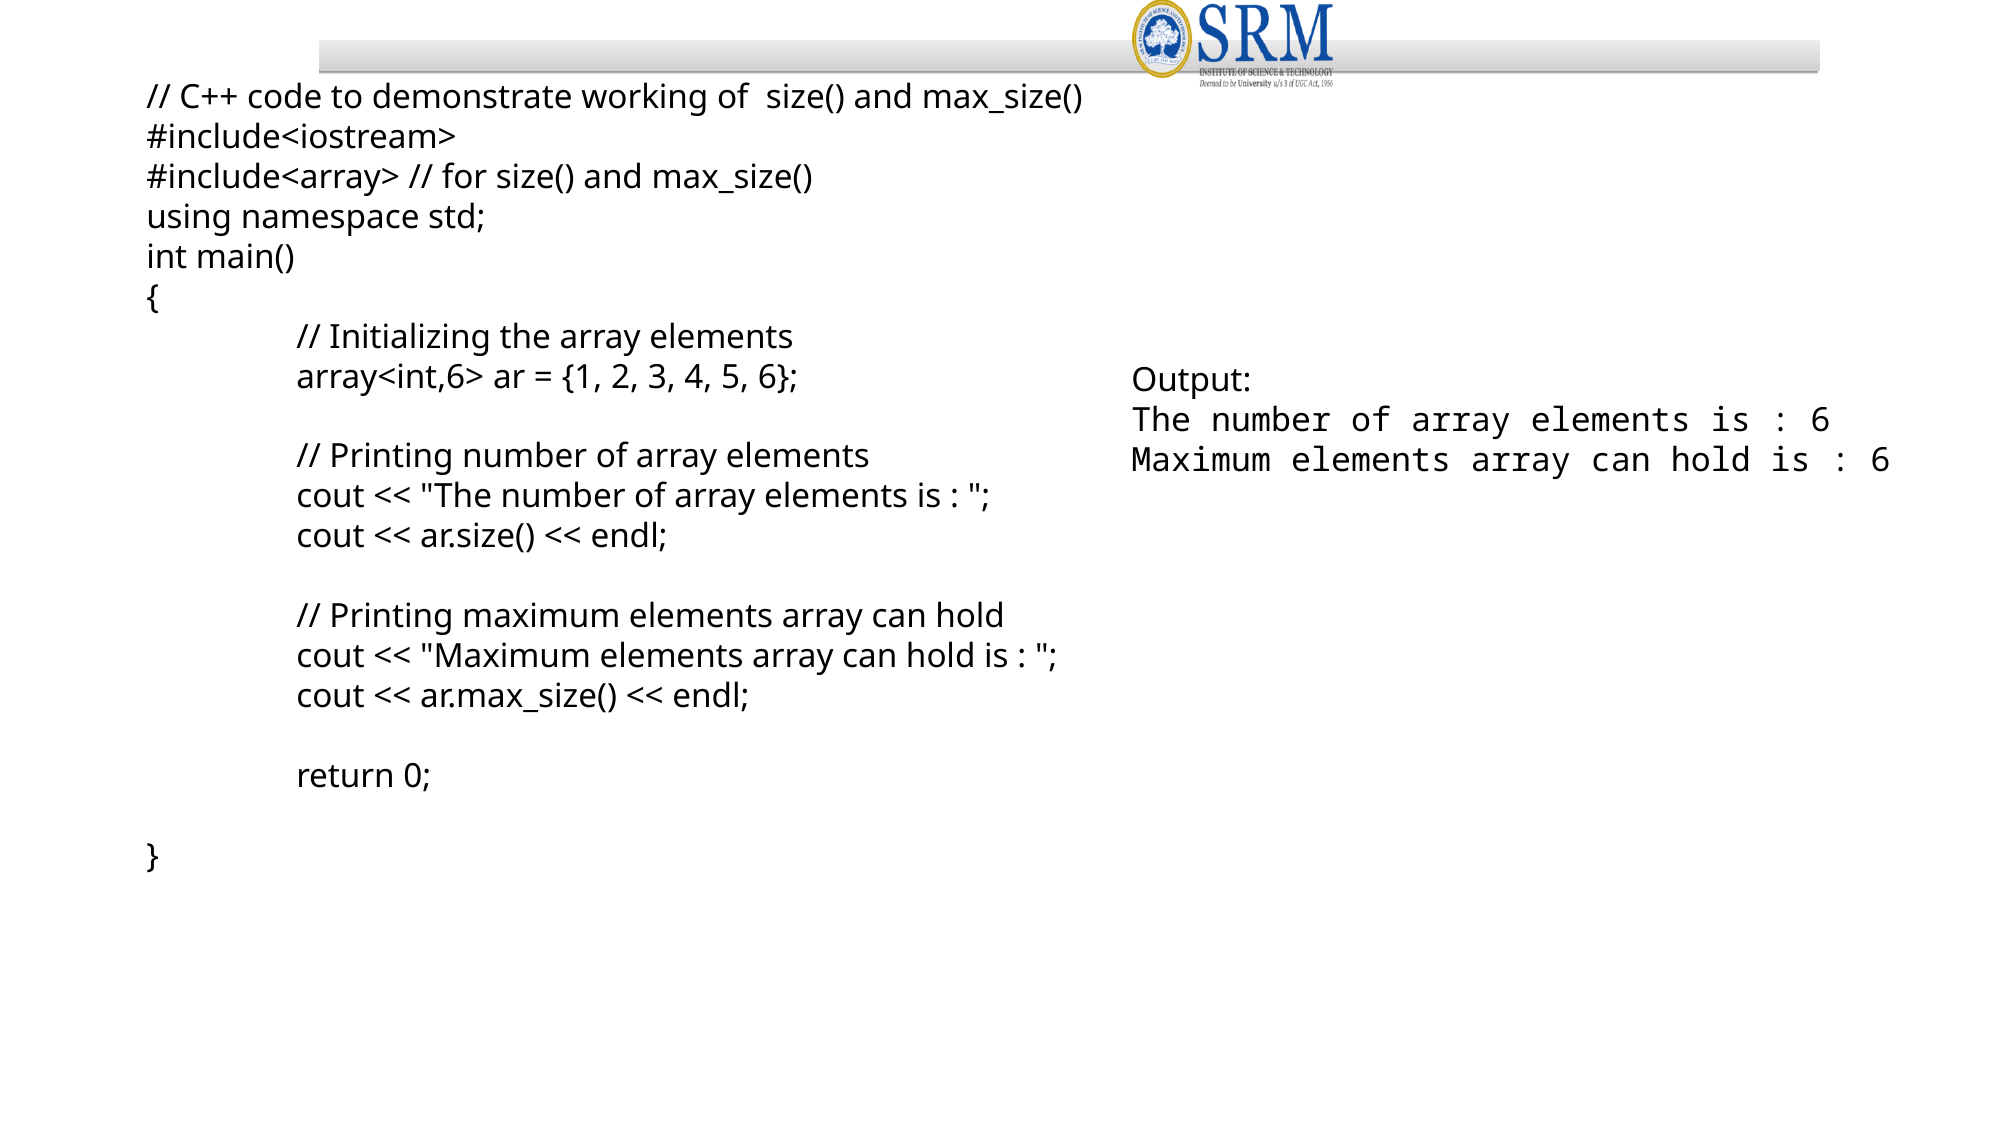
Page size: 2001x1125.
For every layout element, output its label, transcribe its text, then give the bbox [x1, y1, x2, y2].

text_box Output: The number of array elements is : 6 Maximum elements array can hold is : 6 [1131, 358, 1907, 489]
picture [1132, 0, 1333, 88]
text_box // C++ code to demonstrate working of size() and max_size() #include<iostream> #include<array> // for size() and max_size() using namespace std; int main() { // Initializing the array elements array<int,6> ar = {1, 2, 3, 4, 5, 6}; // Printing number of array elements cout << "The number of array elements is : "; cout << ar.size() << endl; // Printing maximum elements array can hold cout << "Maximum elements array can hold is : "; cout << ar.max_size() << endl; return 0; } [131, 67, 1132, 922]
